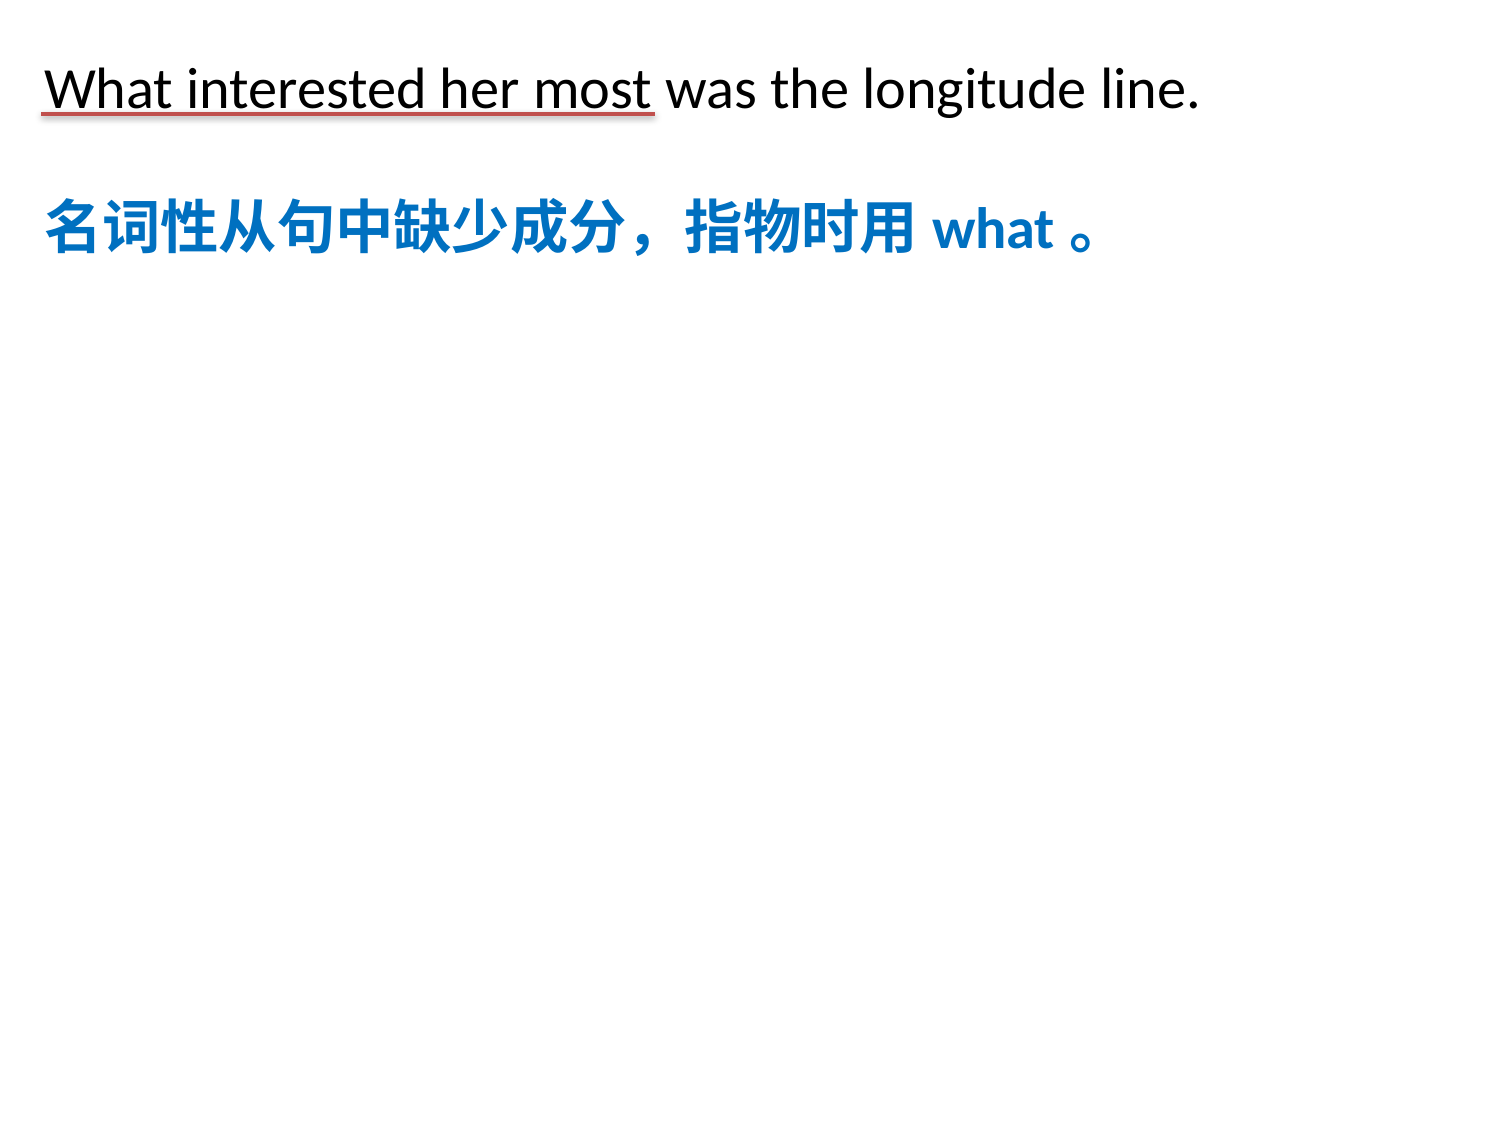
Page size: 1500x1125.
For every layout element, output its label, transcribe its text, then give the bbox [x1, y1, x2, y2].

text_box What interested her most was the longitude line. 名词性从句中缺少成分，指物时用what。 [29, 42, 1471, 268]
